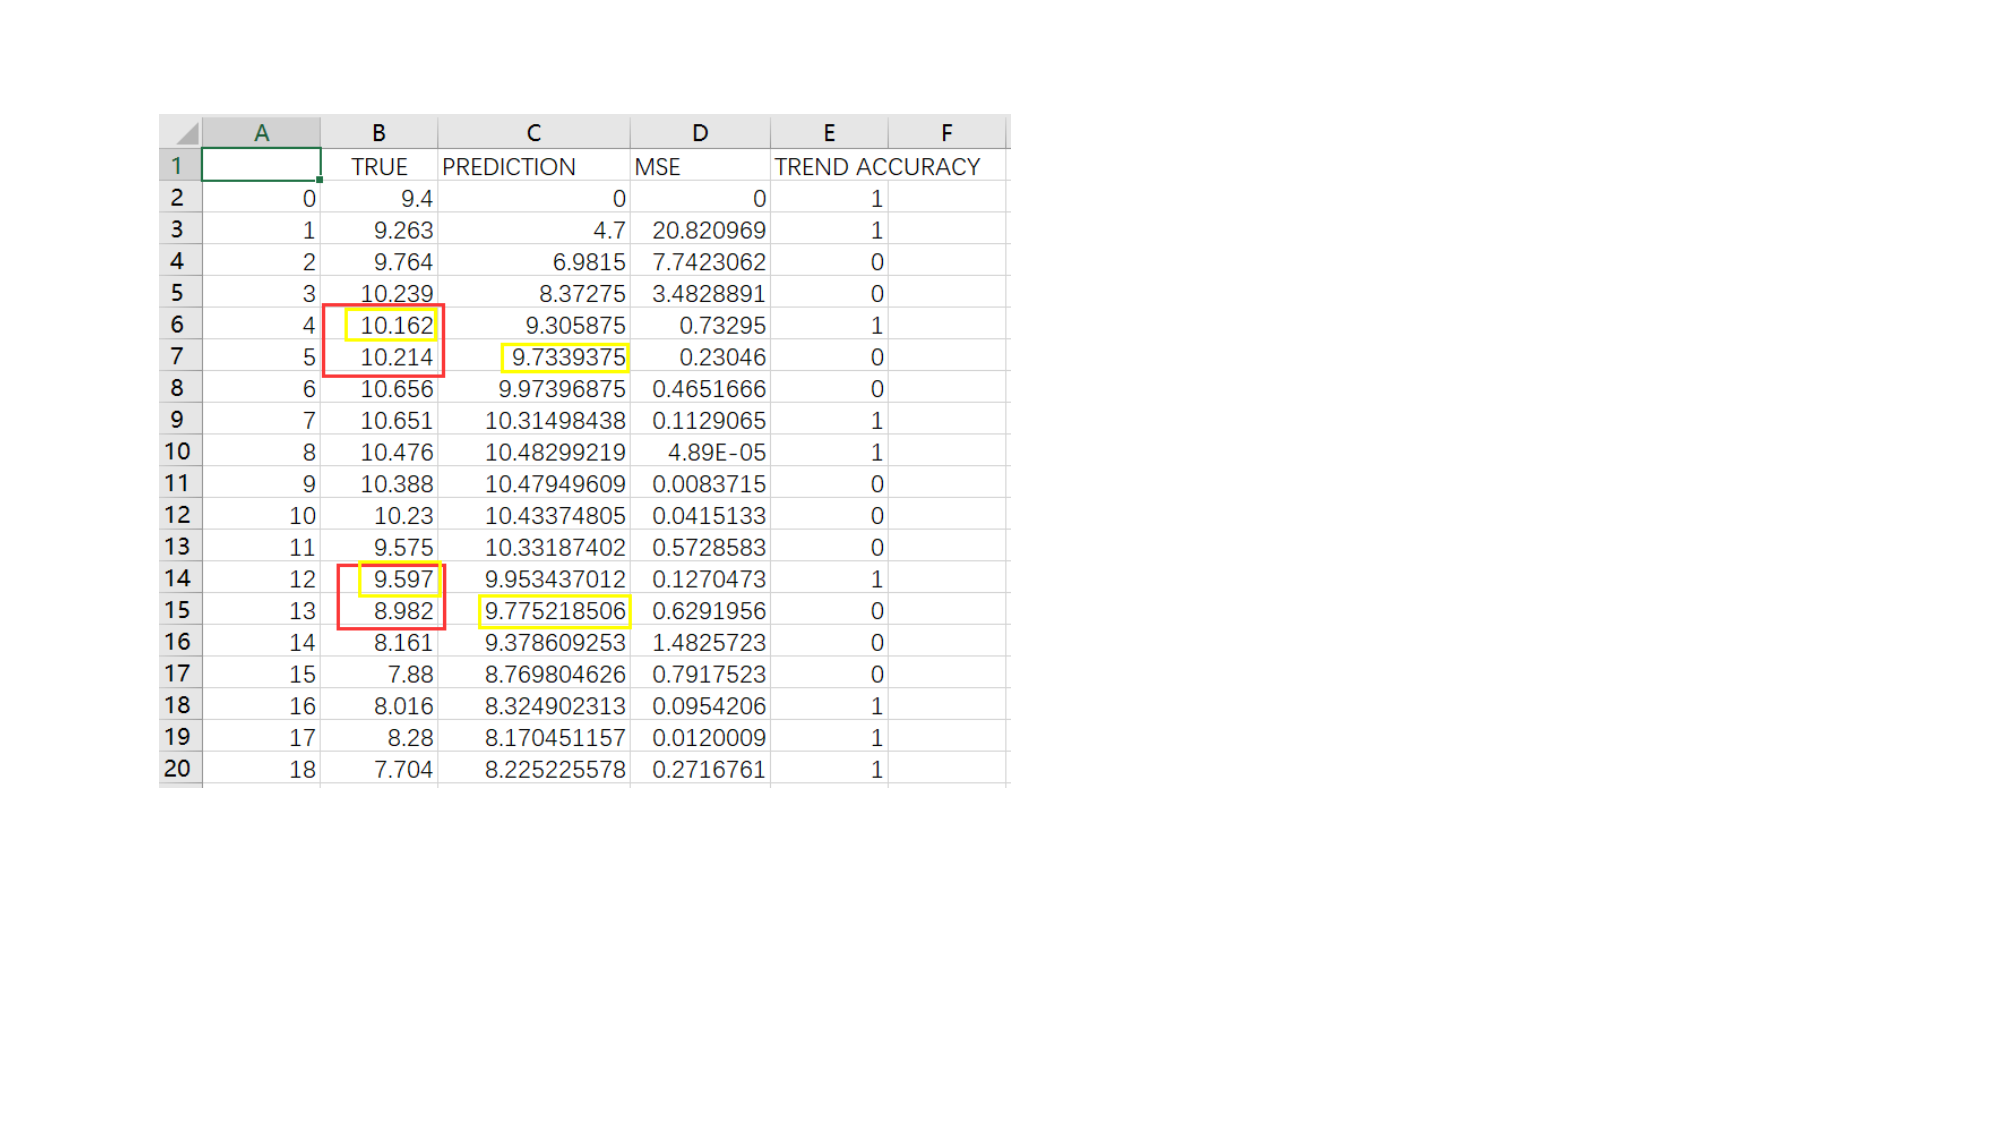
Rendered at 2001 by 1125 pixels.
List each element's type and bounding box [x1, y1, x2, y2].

picture [159, 114, 1011, 788]
